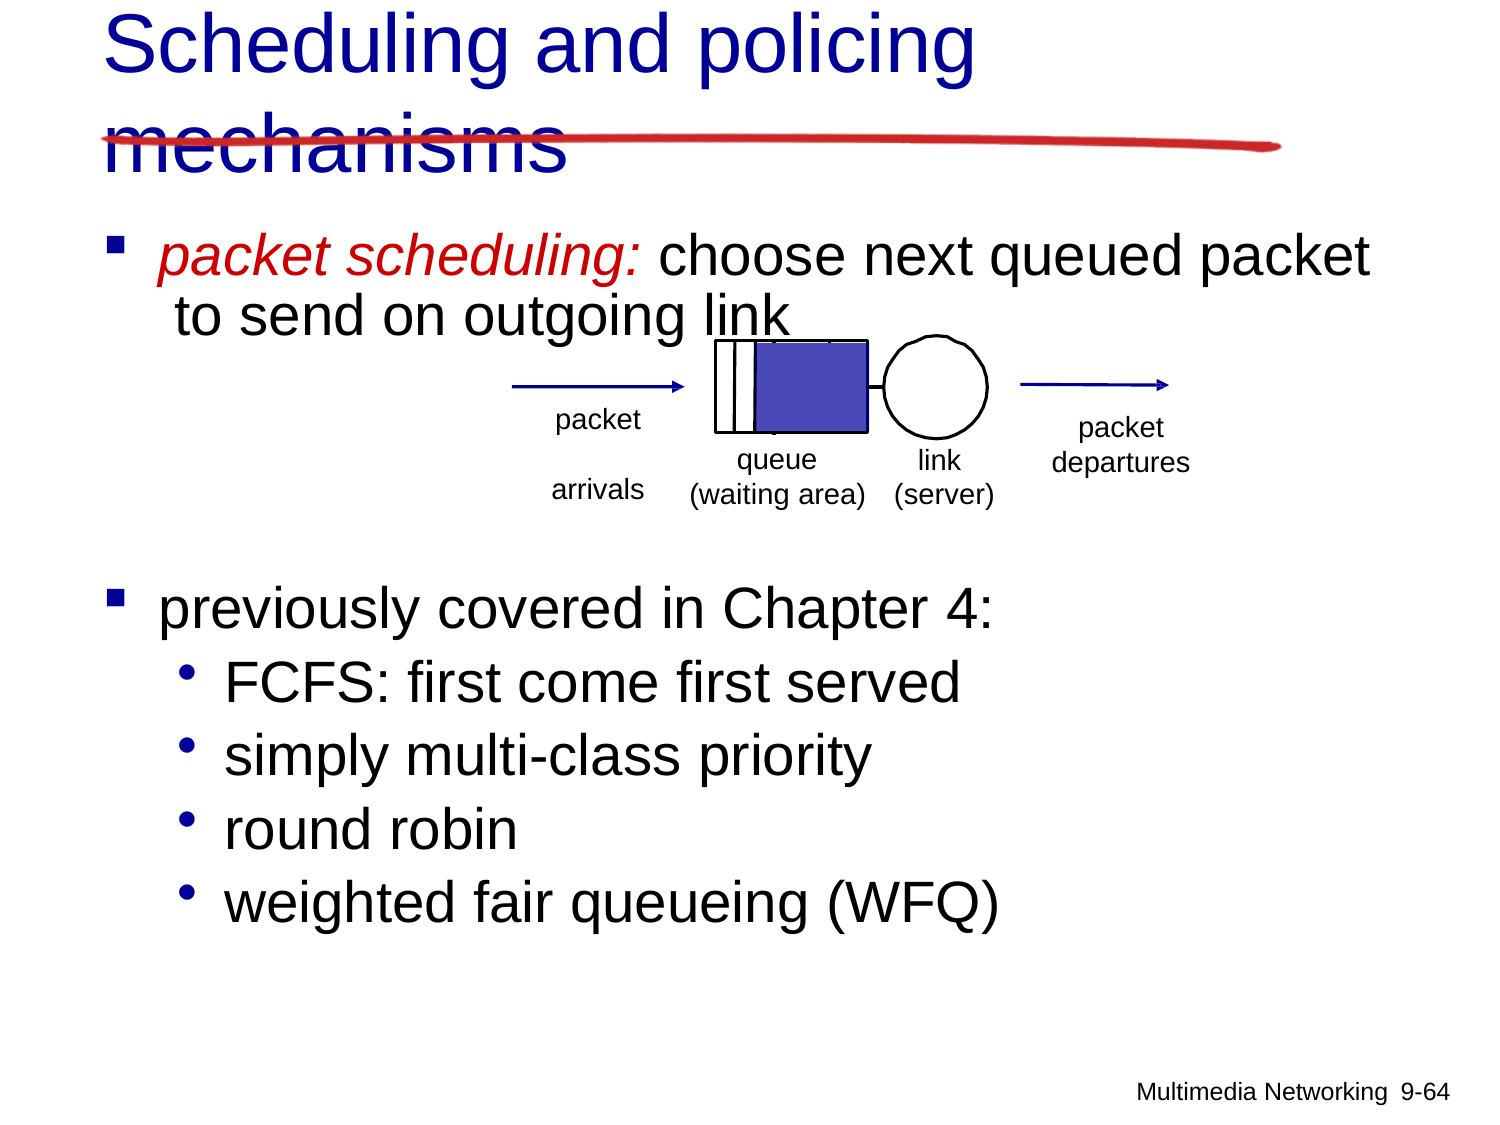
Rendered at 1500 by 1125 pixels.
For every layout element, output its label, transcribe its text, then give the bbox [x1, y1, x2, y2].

text_box [755, 342, 870, 432]
slide_number Multimedia Networking 9-69 [1134, 1075, 1458, 1125]
text_box [883, 335, 988, 438]
text_box [511, 380, 685, 394]
text_box link (server) [891, 438, 997, 511]
title Scheduling and policing mechanisms [100, 0, 1235, 129]
text_box packet arrivals [549, 398, 648, 506]
text_box packet scheduling: choose next queued packet to send on outgoing link [100, 215, 1375, 347]
title Scheduling and policing mechanisms [100, 158, 1235, 190]
text_box [1020, 378, 1170, 392]
text_box packet departures [1049, 406, 1194, 479]
text_box queue (waiting area) [687, 438, 869, 510]
text_box [95, 129, 1296, 158]
text_box previously covered in Chapter 4: FCFS: first come first served simply multi-class priority round robin weighted fair queueing (WFQ) [100, 568, 1004, 935]
text_box [715, 340, 868, 433]
